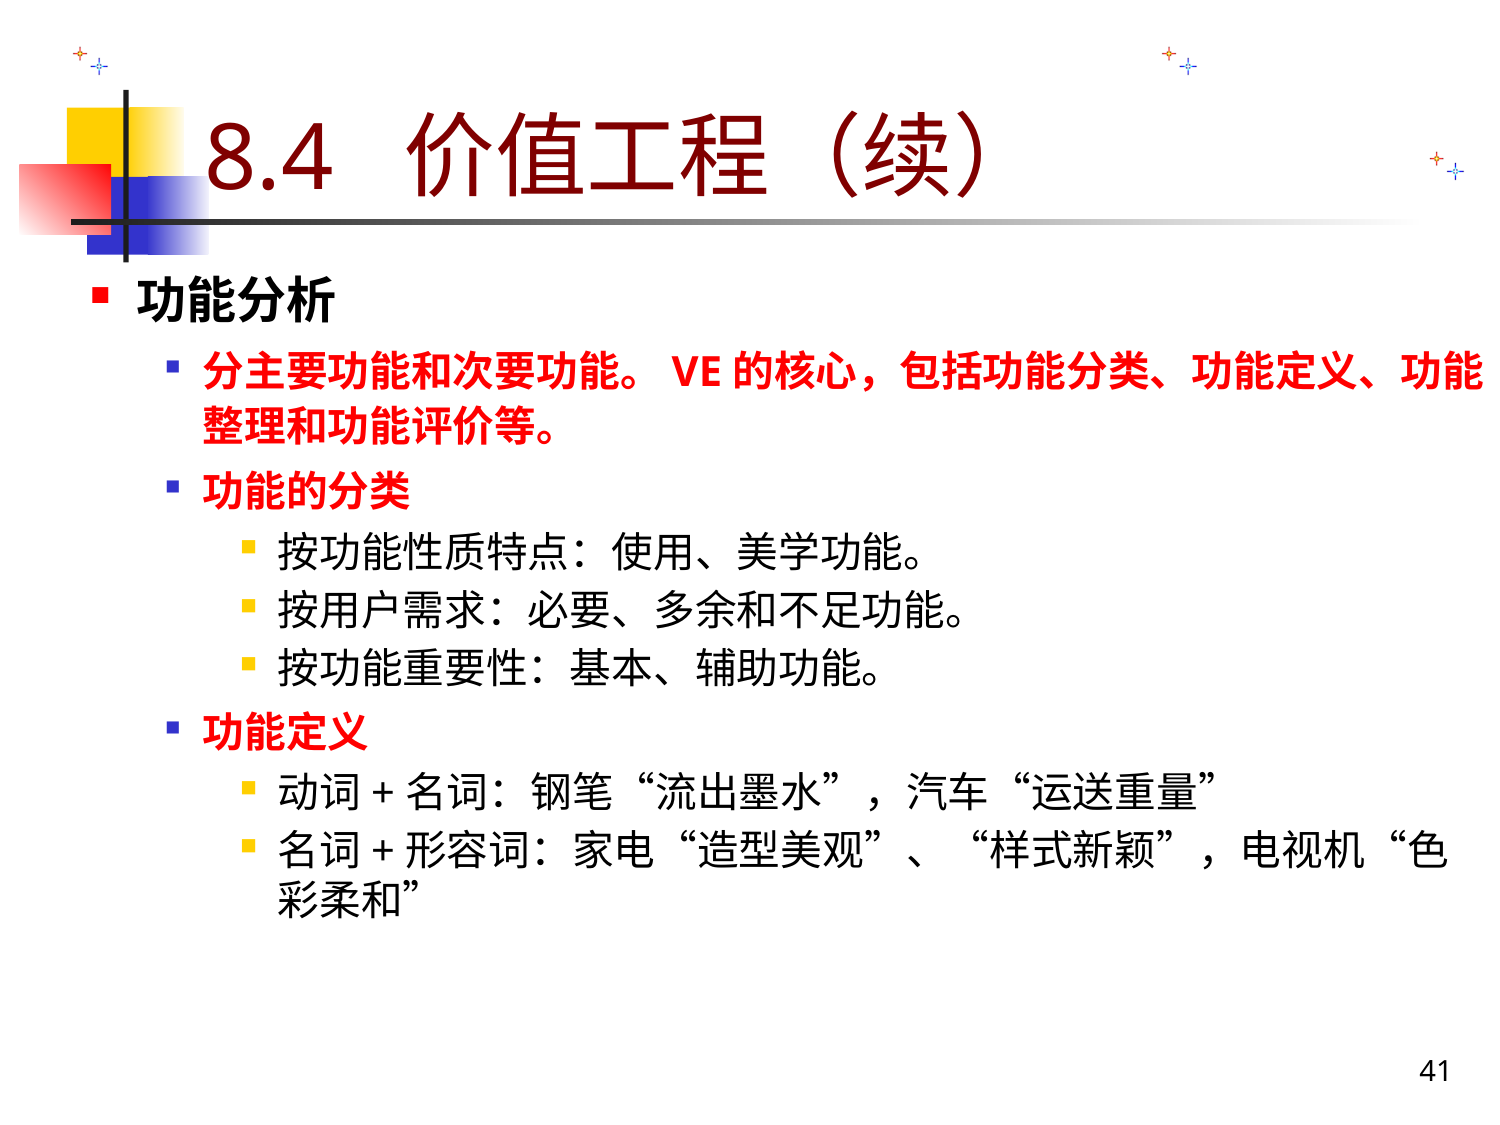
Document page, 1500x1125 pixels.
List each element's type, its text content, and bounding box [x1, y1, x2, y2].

title 8.4 价值工程（续） [189, 78, 1468, 216]
slide_number 41 [1154, 1023, 1468, 1100]
list 功能分析 分主要功能和次要功能。VE的核心，包括功能分类、功能定义、功能整理和功能评价等。 功能的分类 按功能性质特点：使用、美学功能。 按用户需求：必要、多余和不足功能。 按功能重要性：基本、辅助功能。 功能定义 动词+名词：钢笔“流出墨水”，汽车“运送重量” 名词+形容词：家电“造型美观”、“样式新颖”，电视机“色彩柔和” [0, 255, 1500, 1050]
picture [1151, 42, 1202, 78]
picture [62, 42, 113, 93]
